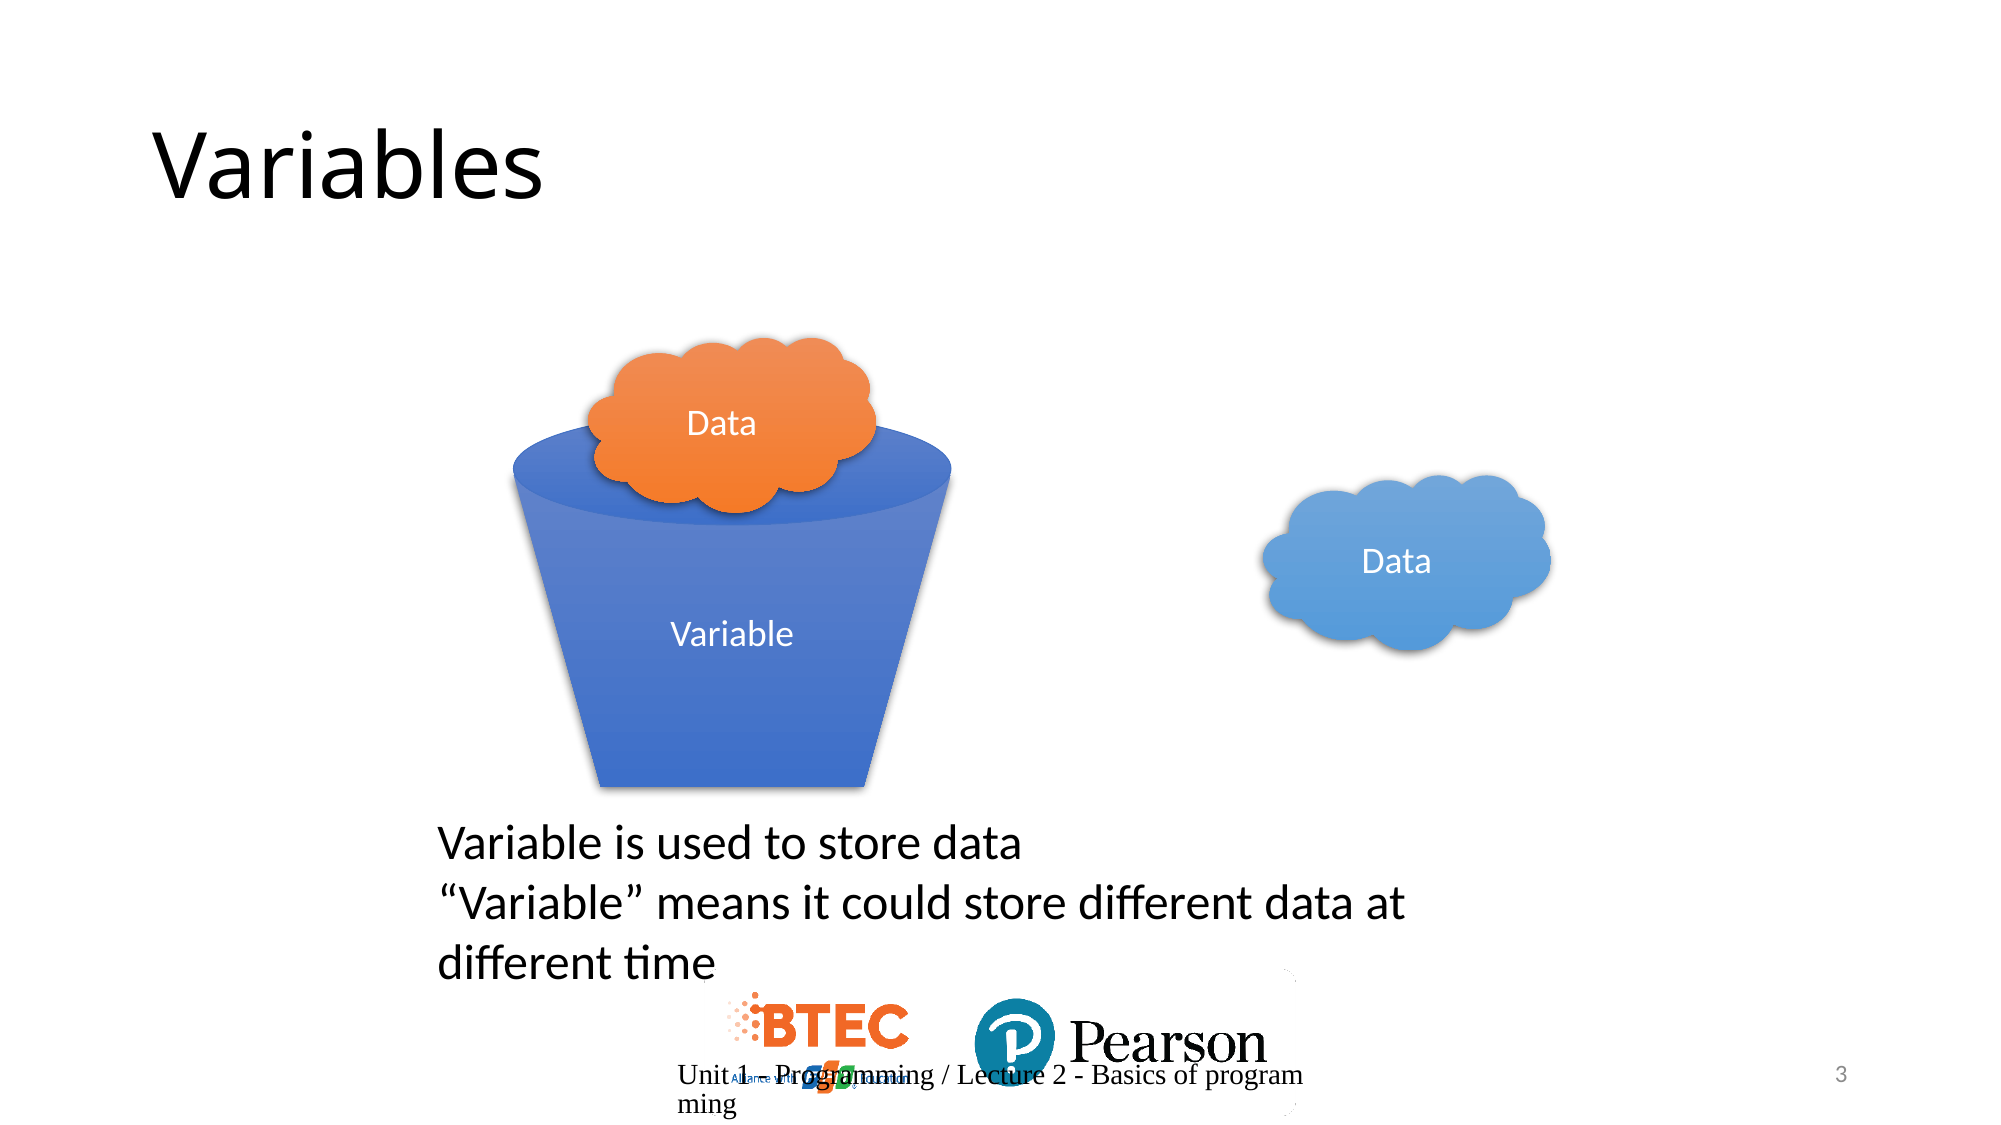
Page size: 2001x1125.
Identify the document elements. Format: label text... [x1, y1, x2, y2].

picture [990, 1015, 1040, 1042]
text_box Data [588, 337, 877, 513]
text_box Variable [513, 474, 951, 788]
text_box Variable is used to store data “Variable” means it could store different data at different time [422, 802, 1581, 998]
picture [691, 998, 1008, 1042]
text_box [512, 427, 952, 526]
picture [1007, 1030, 1016, 1042]
picture [1025, 998, 1309, 1042]
slide_number 3 [1412, 1042, 1863, 1103]
footer Unit 1 - Programming / Lecture 2 - Basics of programming [662, 1042, 1338, 1103]
picture [691, 1103, 1309, 1125]
text_box Data [1263, 475, 1552, 651]
title Variables [137, 59, 1863, 278]
